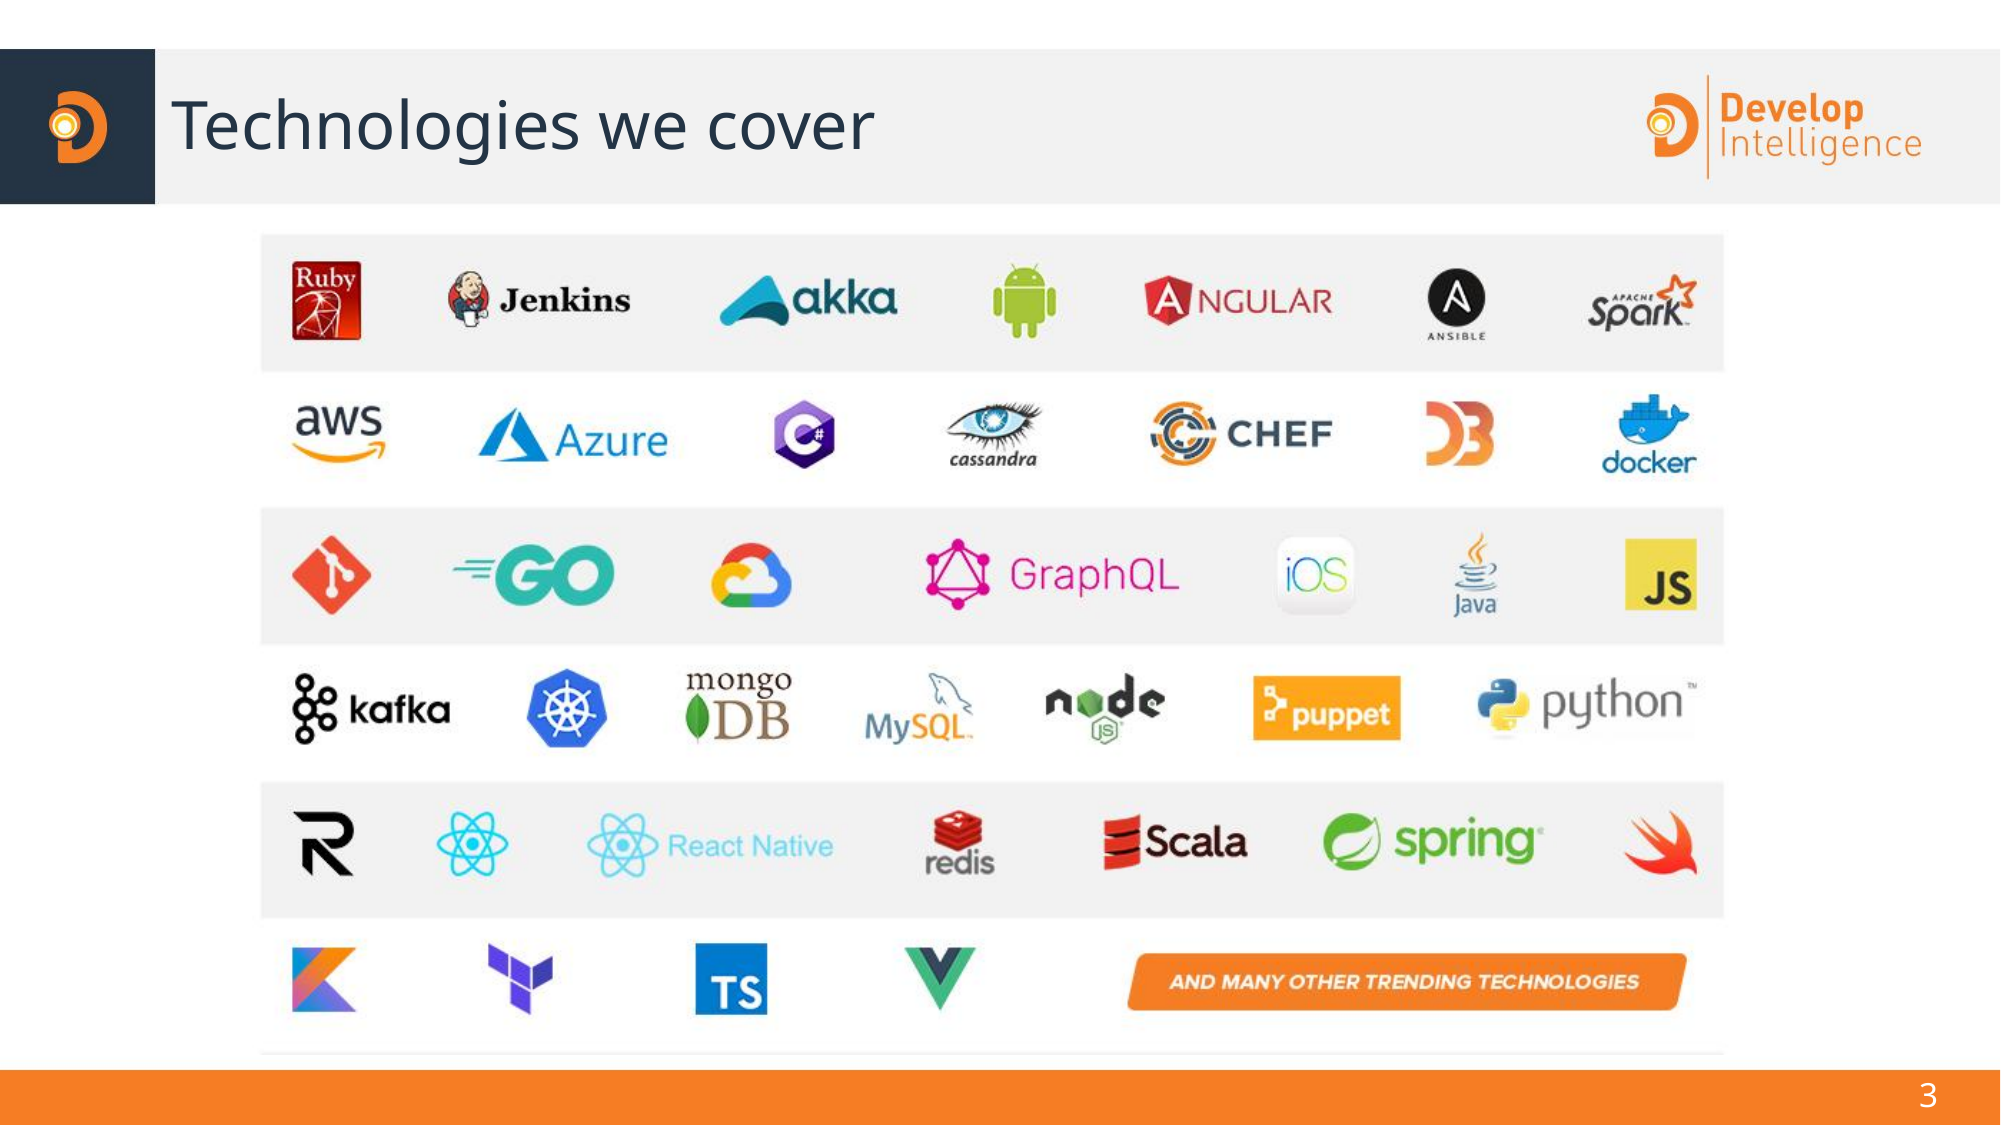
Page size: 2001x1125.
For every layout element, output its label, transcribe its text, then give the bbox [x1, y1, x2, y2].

picture [0, 0, 2001, 1125]
slide_number 3 [1860, 1072, 1998, 1122]
title Technologies we cover [156, 53, 1999, 203]
